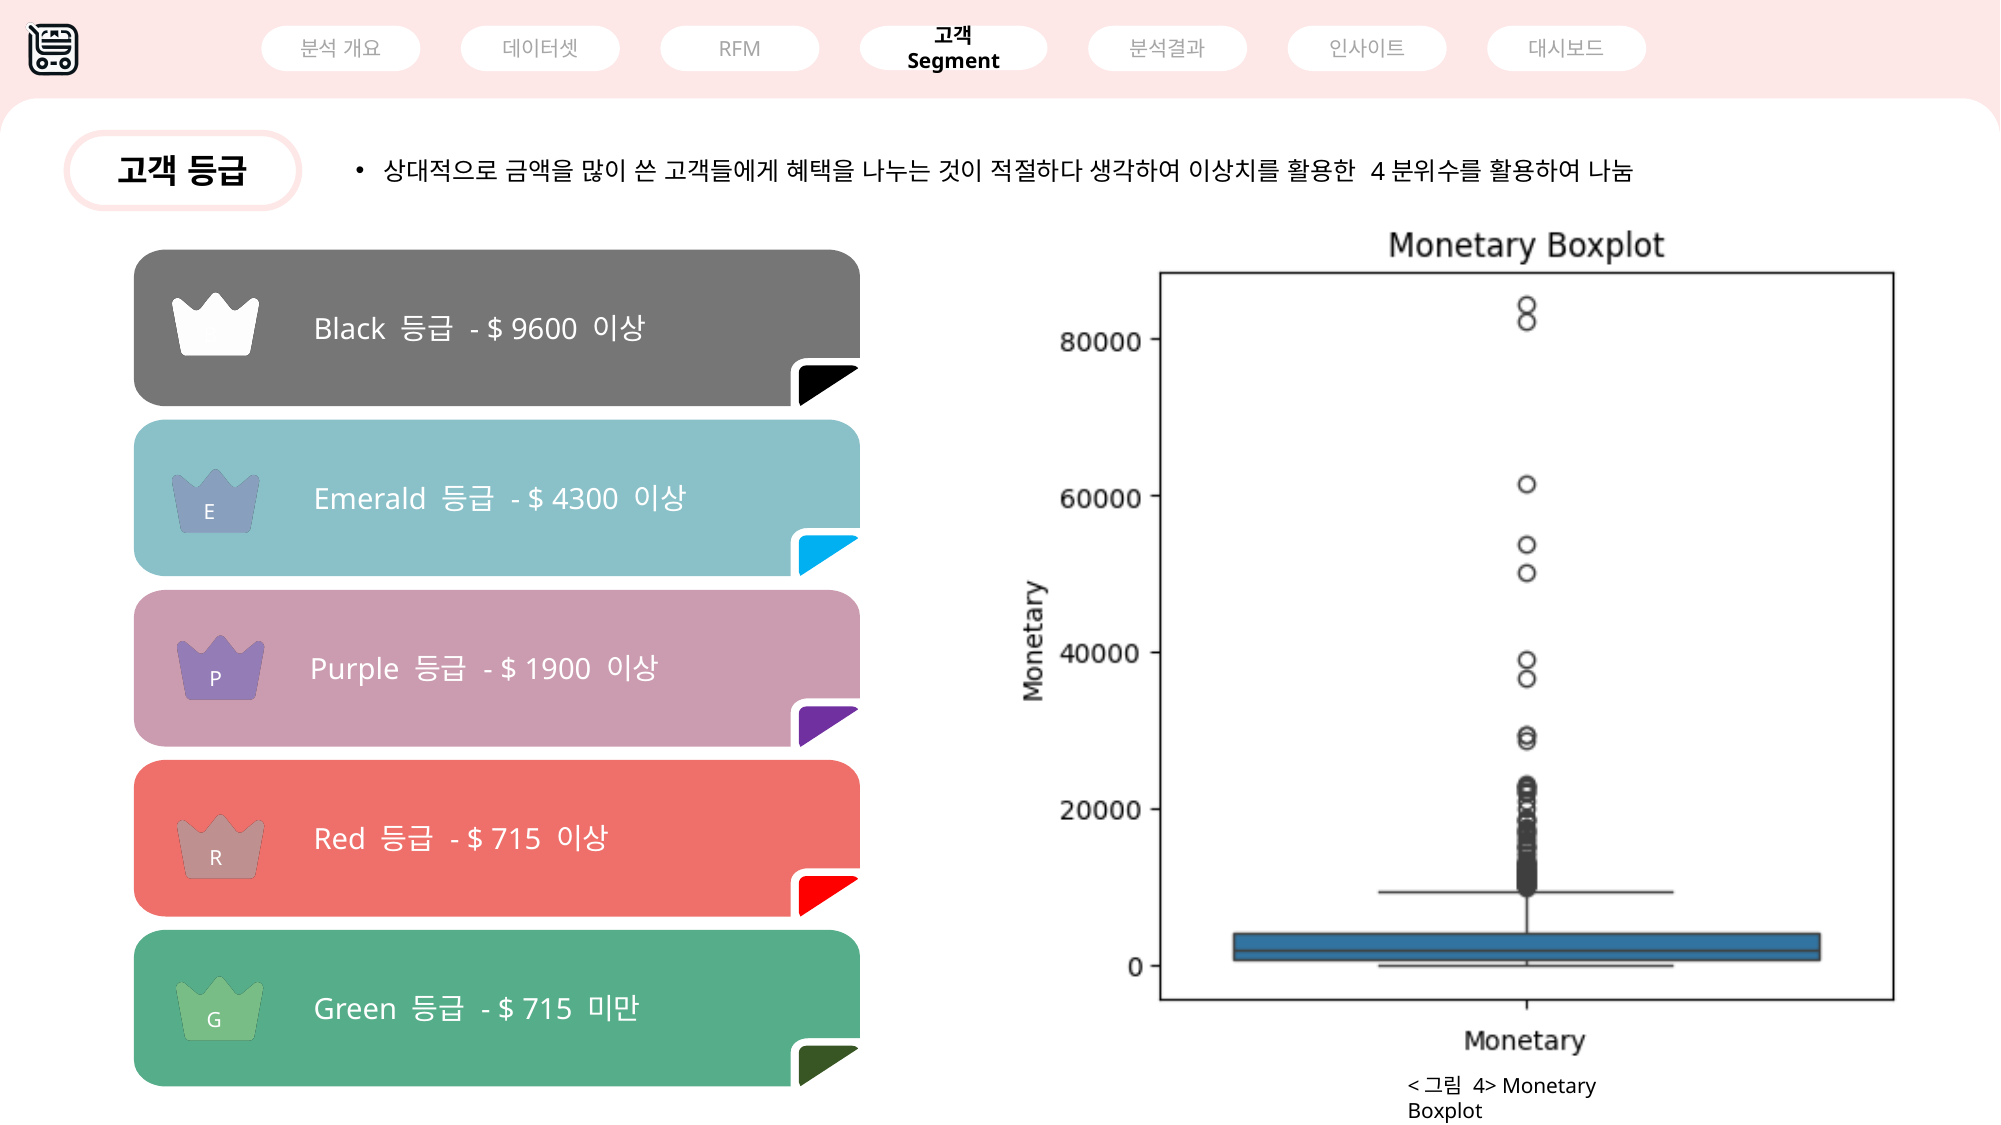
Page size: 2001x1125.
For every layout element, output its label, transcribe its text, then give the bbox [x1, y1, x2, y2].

text_box [132, 418, 861, 578]
text_box [797, 364, 860, 408]
text_box Emerald 등급 - $ 4300 이상 [298, 472, 1000, 523]
text_box [132, 758, 861, 918]
text_box 분석 개요 [260, 24, 422, 73]
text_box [174, 617, 267, 718]
text_box 분석결과 [1087, 24, 1249, 73]
text_box 고객 Segment [858, 24, 1049, 72]
text_box [0, 97, 2000, 1125]
text_box [797, 1044, 860, 1088]
text_box Purple 등급 - $ 1900 이상 [295, 642, 997, 693]
text_box [797, 534, 860, 578]
text_box 상대적으로 금액을 많이 쓴 고객들에게 혜택을 나누는 것이 적절하다 생각하여 이상치를 활용한 4분위수를 활용하여 나눔 [340, 147, 1900, 193]
text_box Green 등급 - $ 715 미만 [298, 983, 1000, 1033]
picture [1003, 212, 1910, 1073]
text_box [173, 958, 266, 1059]
text_box [132, 588, 861, 748]
text_box RFM [659, 24, 821, 73]
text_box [174, 796, 267, 897]
text_box [797, 705, 860, 749]
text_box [168, 274, 262, 374]
text_box [797, 875, 860, 919]
text_box 고객 등급 [65, 131, 301, 210]
text_box Black 등급 - $ 9600 이상 [298, 303, 1000, 354]
text_box 인사이트 [1286, 24, 1448, 73]
text_box [132, 248, 861, 408]
text_box [132, 928, 861, 1088]
text_box 데이터셋 [459, 24, 621, 73]
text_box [168, 451, 262, 551]
text_box <그림 4> Monetary Boxplot [1392, 1073, 1679, 1125]
text_box 대시보드 [1486, 24, 1648, 73]
text_box Red 등급 - $ 715 이상 [298, 813, 1000, 864]
picture [0, 0, 104, 104]
